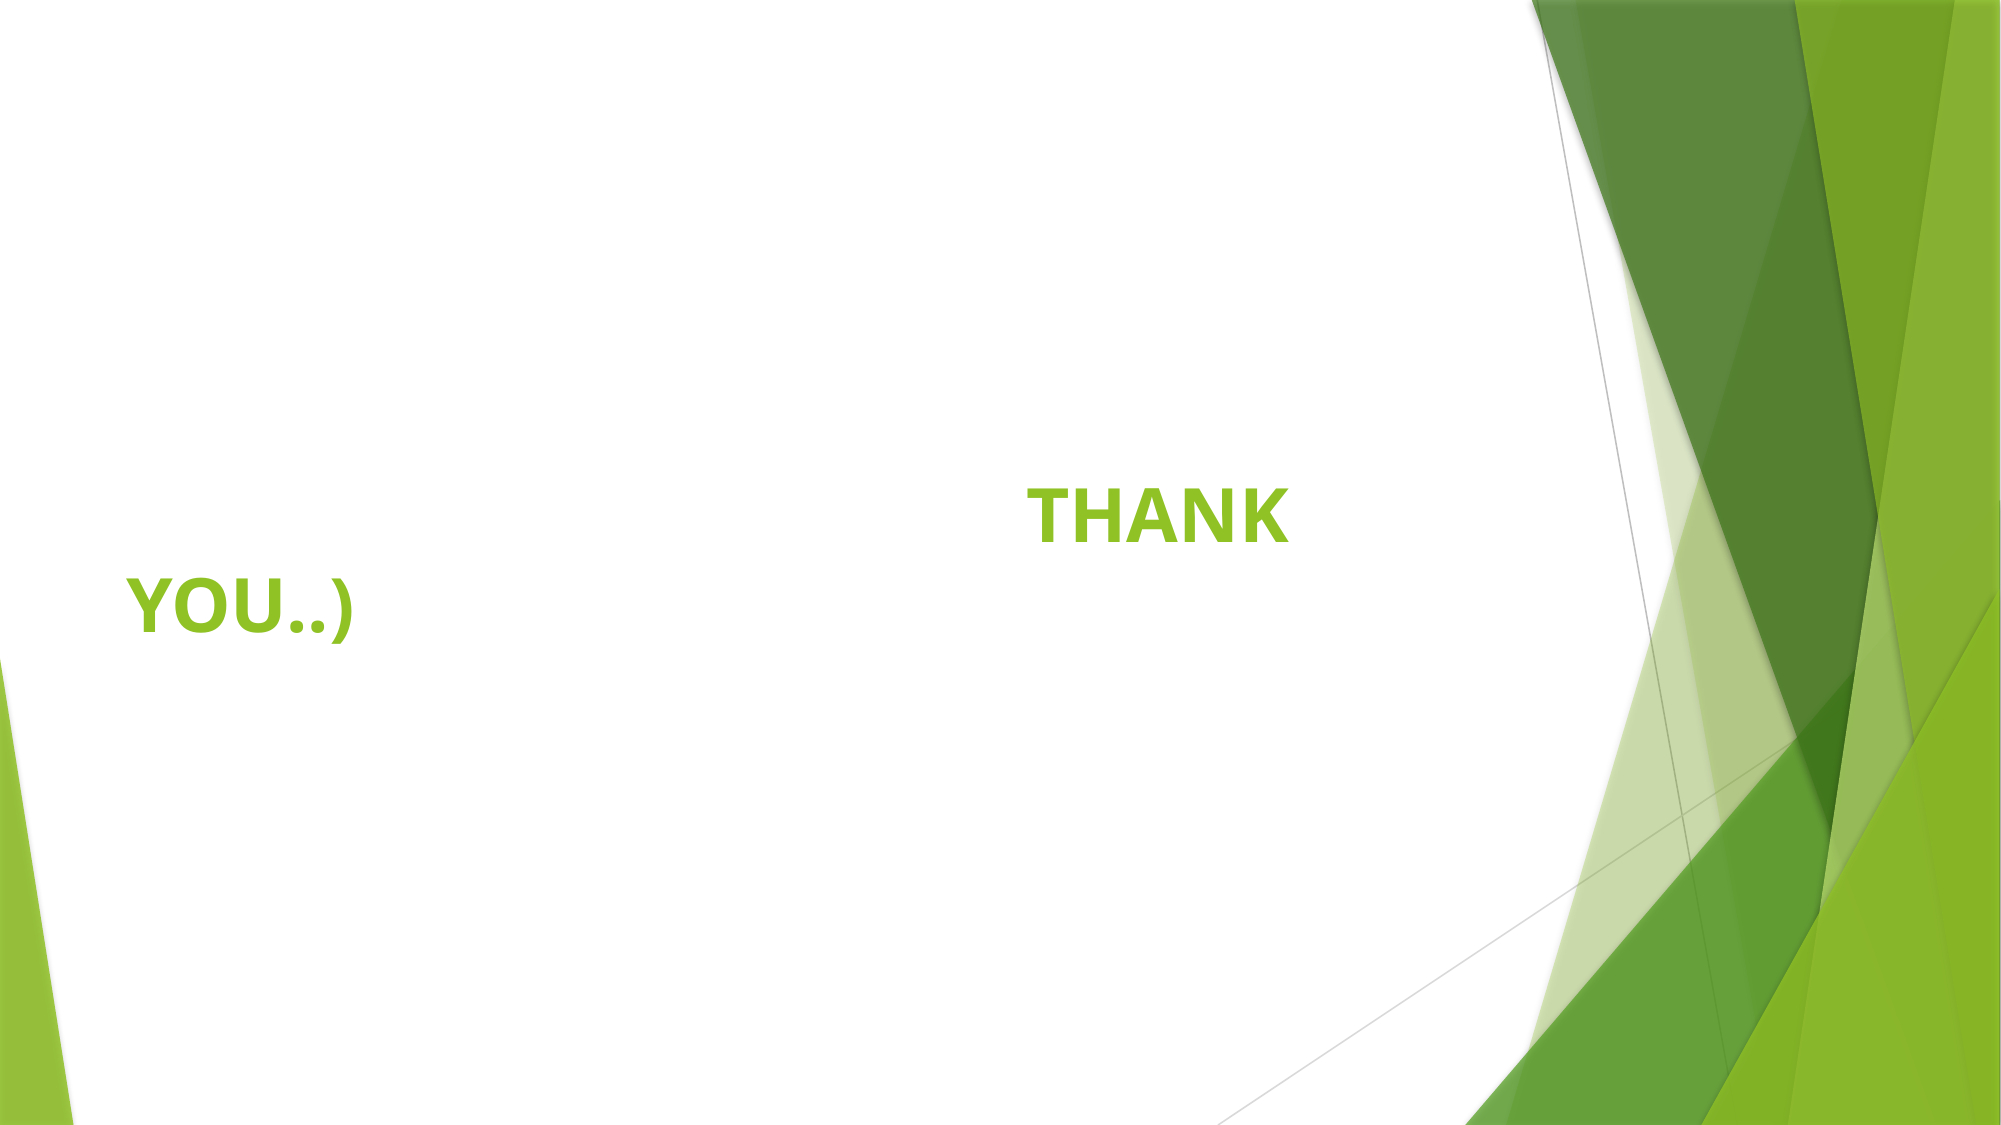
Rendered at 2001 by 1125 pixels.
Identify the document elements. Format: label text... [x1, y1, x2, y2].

title THANK YOU..) [111, 99, 1522, 1091]
